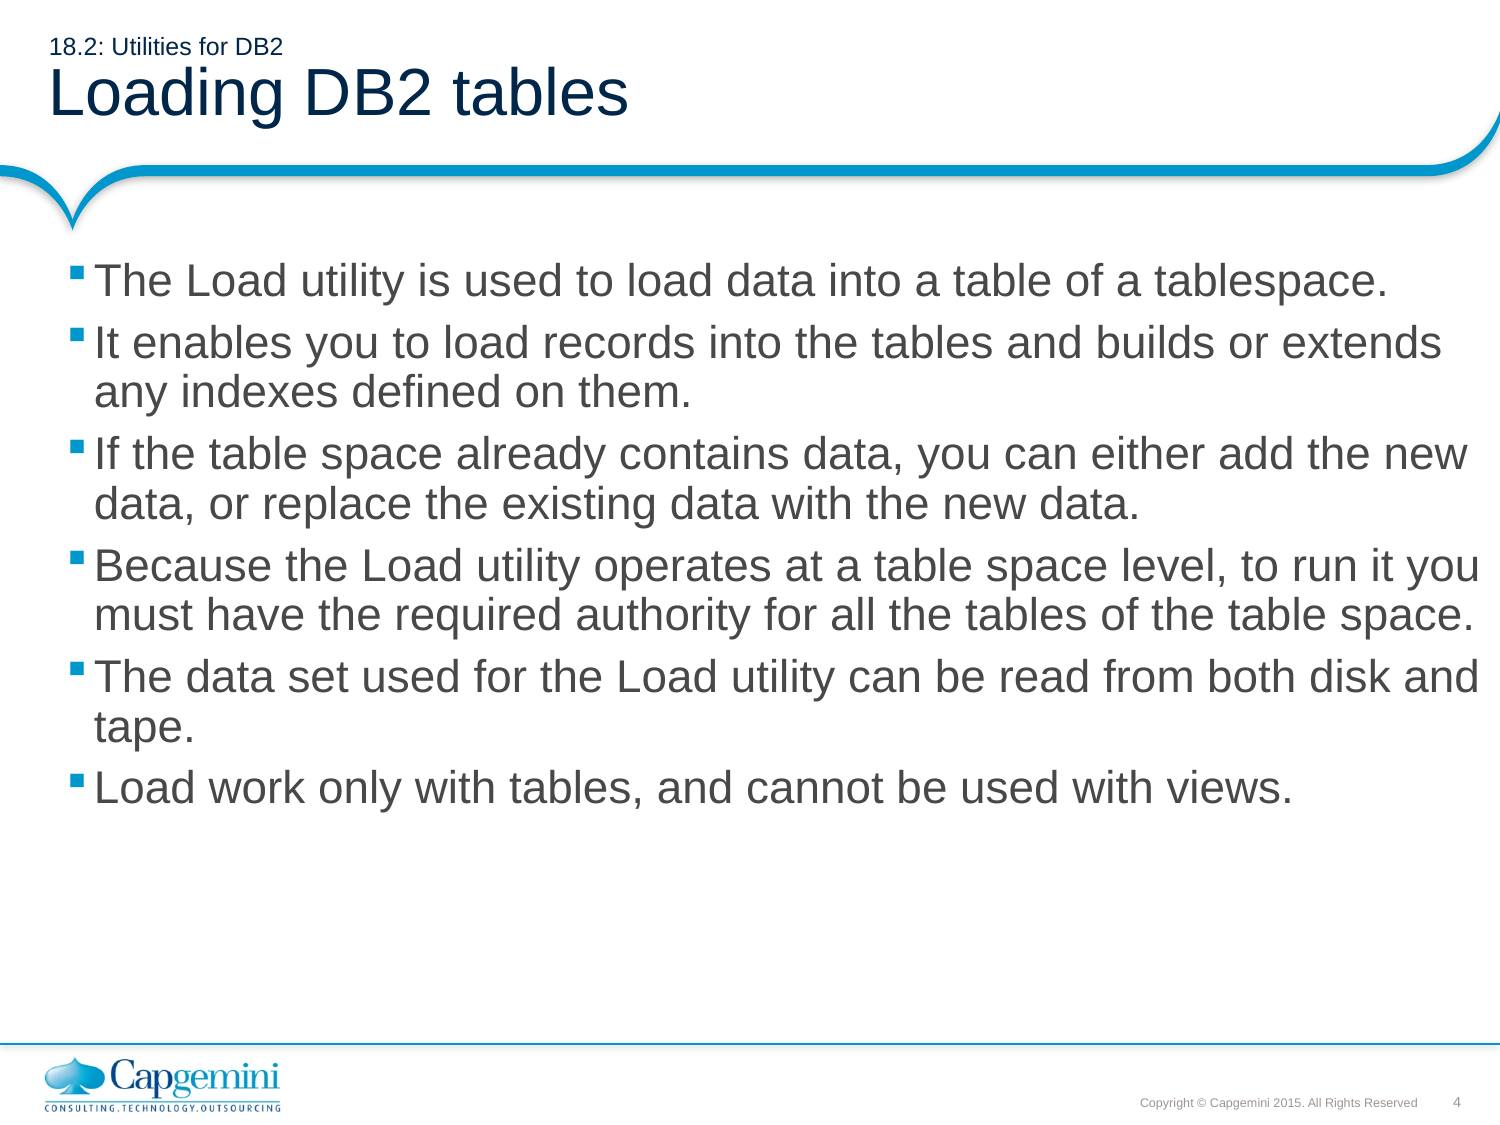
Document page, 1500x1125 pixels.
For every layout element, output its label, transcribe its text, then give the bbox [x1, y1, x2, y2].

picture [44, 1056, 281, 1113]
title 18.2: Utilities for DB2 Loading DB2 tables [0, 0, 1500, 165]
list The Load utility is used to load data into a table of a tablespace. It enables you to load records into the tables and builds or extends any indexes defined on them. If the table space already contains data, you can either add the new data, or replace the existing data with the new data. Because the Load utility operates at a table space level, to run it you must have the required authority for all the tables of the table space. The data set used for the Load utility can be read from both disk and tape. Load work only with tables, and cannot be used with views. [48, 245, 1500, 1007]
